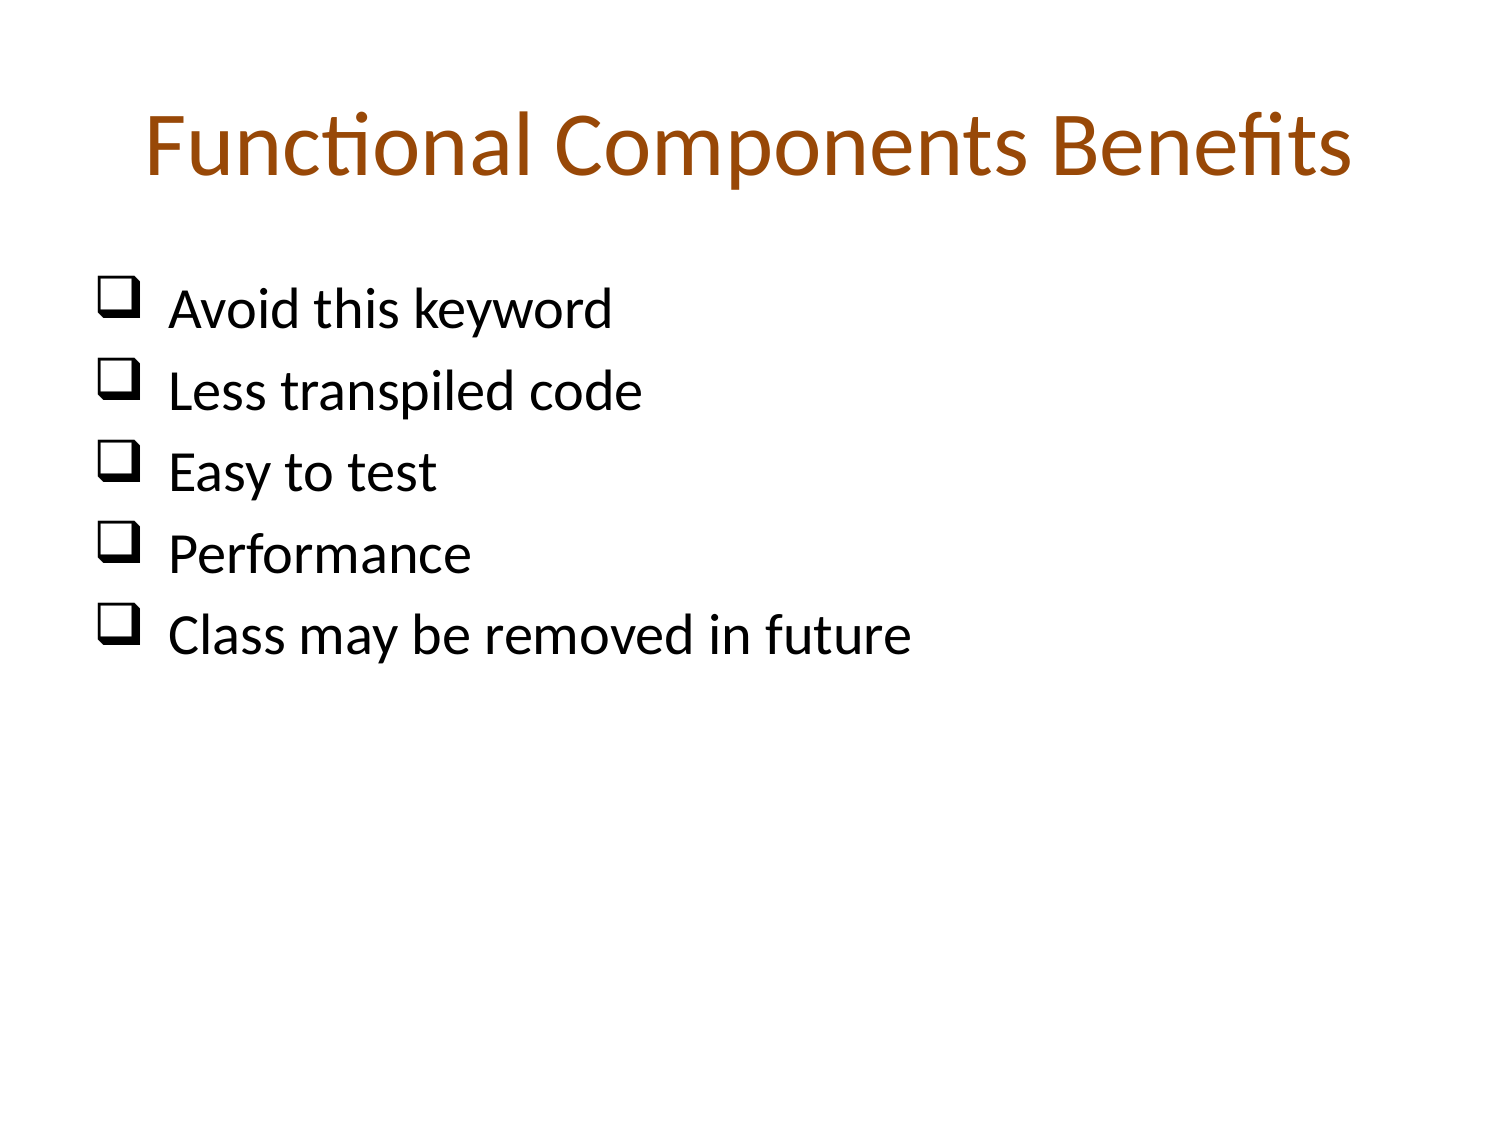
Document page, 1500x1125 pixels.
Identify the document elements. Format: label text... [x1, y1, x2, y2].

list Avoid this keyword Less transpiled code Easy to test Performance Class may be removed in future [12, 262, 1500, 1005]
title Functional Components Benefits [75, 45, 1425, 233]
